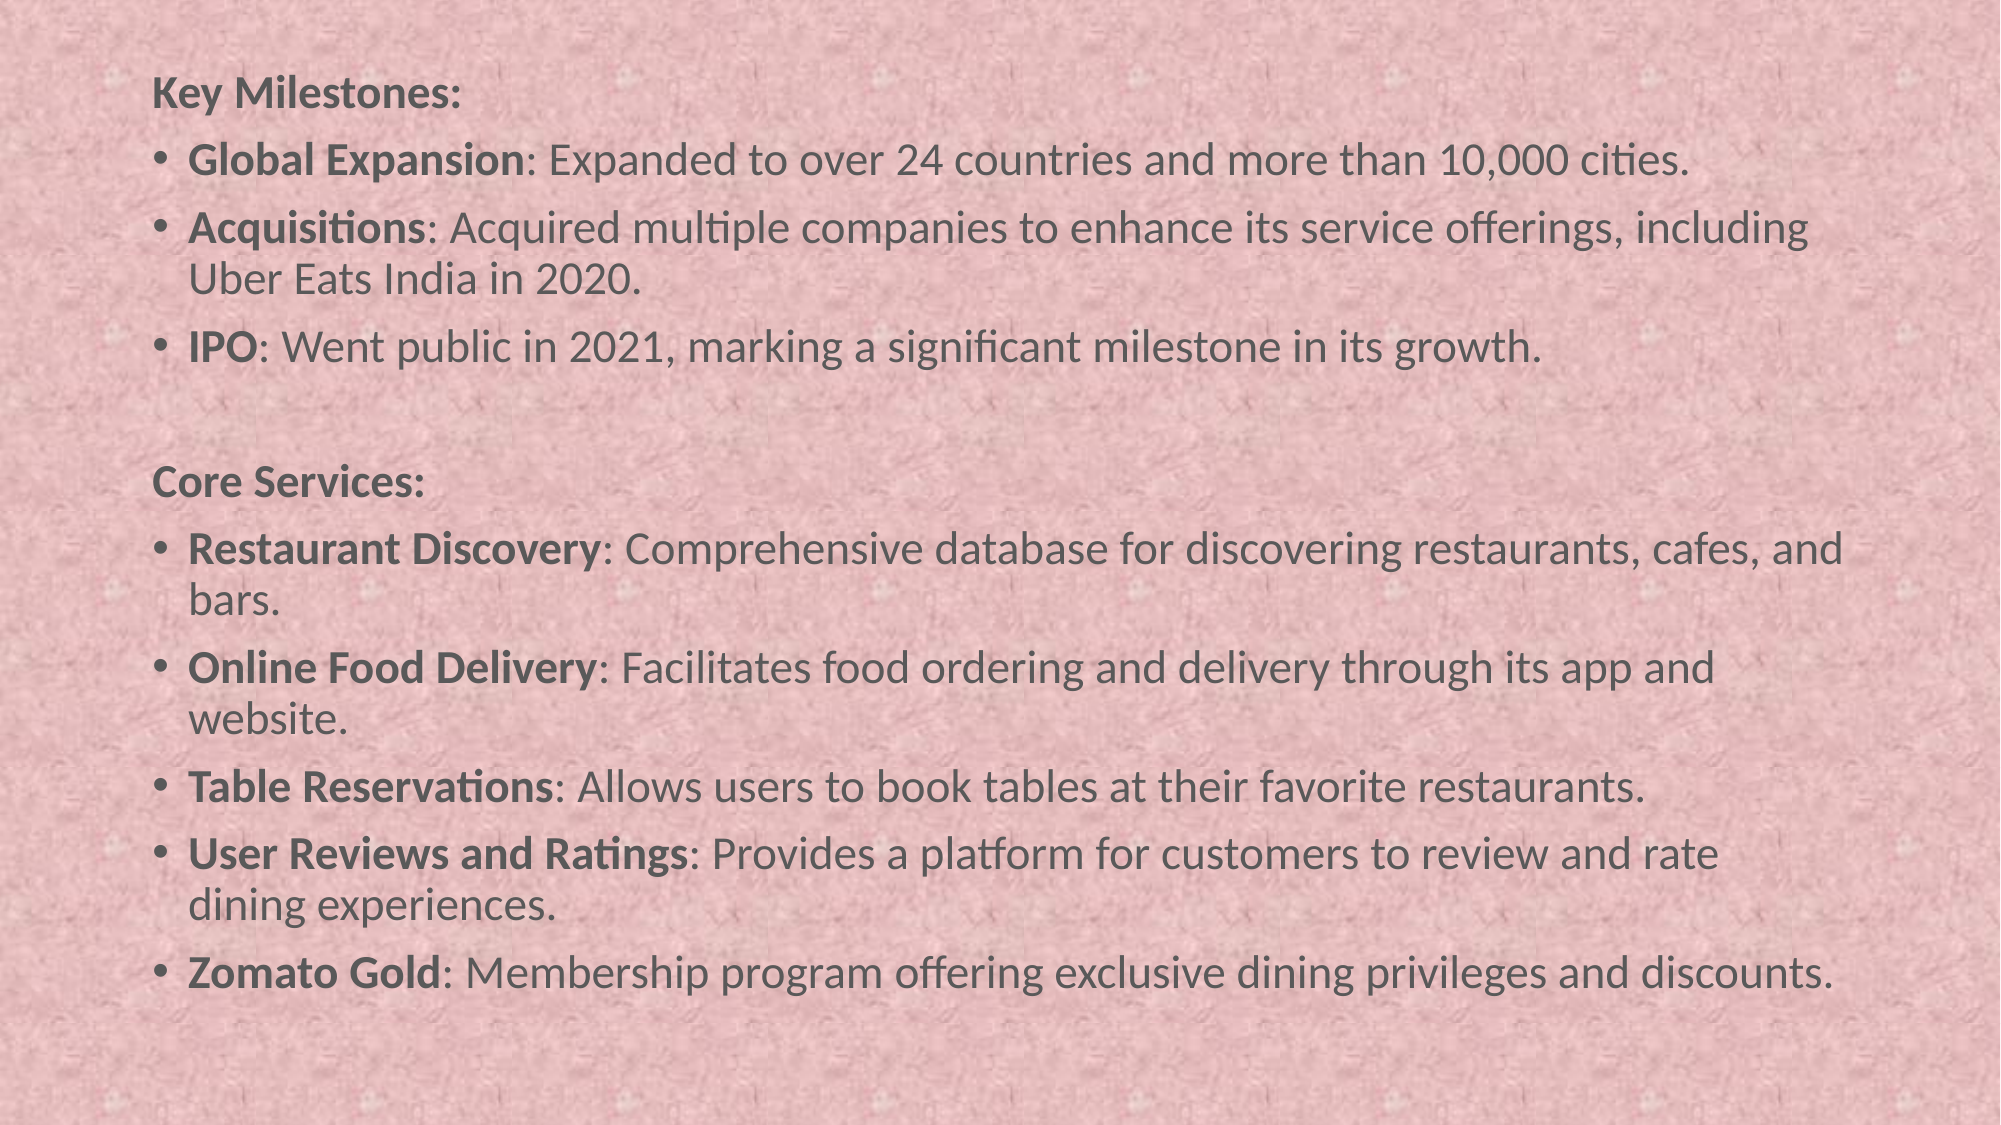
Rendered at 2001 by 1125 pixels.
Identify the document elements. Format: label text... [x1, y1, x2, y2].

list Key Milestones: Global Expansion: Expanded to over 24 countries and more than 10,000 cities. Acquisitions: Acquired multiple companies to enhance its service offerings, including Uber Eats India in 2020. IPO: Went public in 2021, marking a significant milestone in its growth. Core Services: Restaurant Discovery: Comprehensive database for discovering restaurants, cafes, and bars. Online Food Delivery: Facilitates food ordering and delivery through its app and website. Table Reservations: Allows users to book tables at their favorite restaurants. User Reviews and Ratings: Provides a platform for customers to review and rate dining experiences. Zomato Gold: Membership program offering exclusive dining privileges and discounts. [137, 60, 1863, 1014]
picture [0, 0, 2001, 1125]
